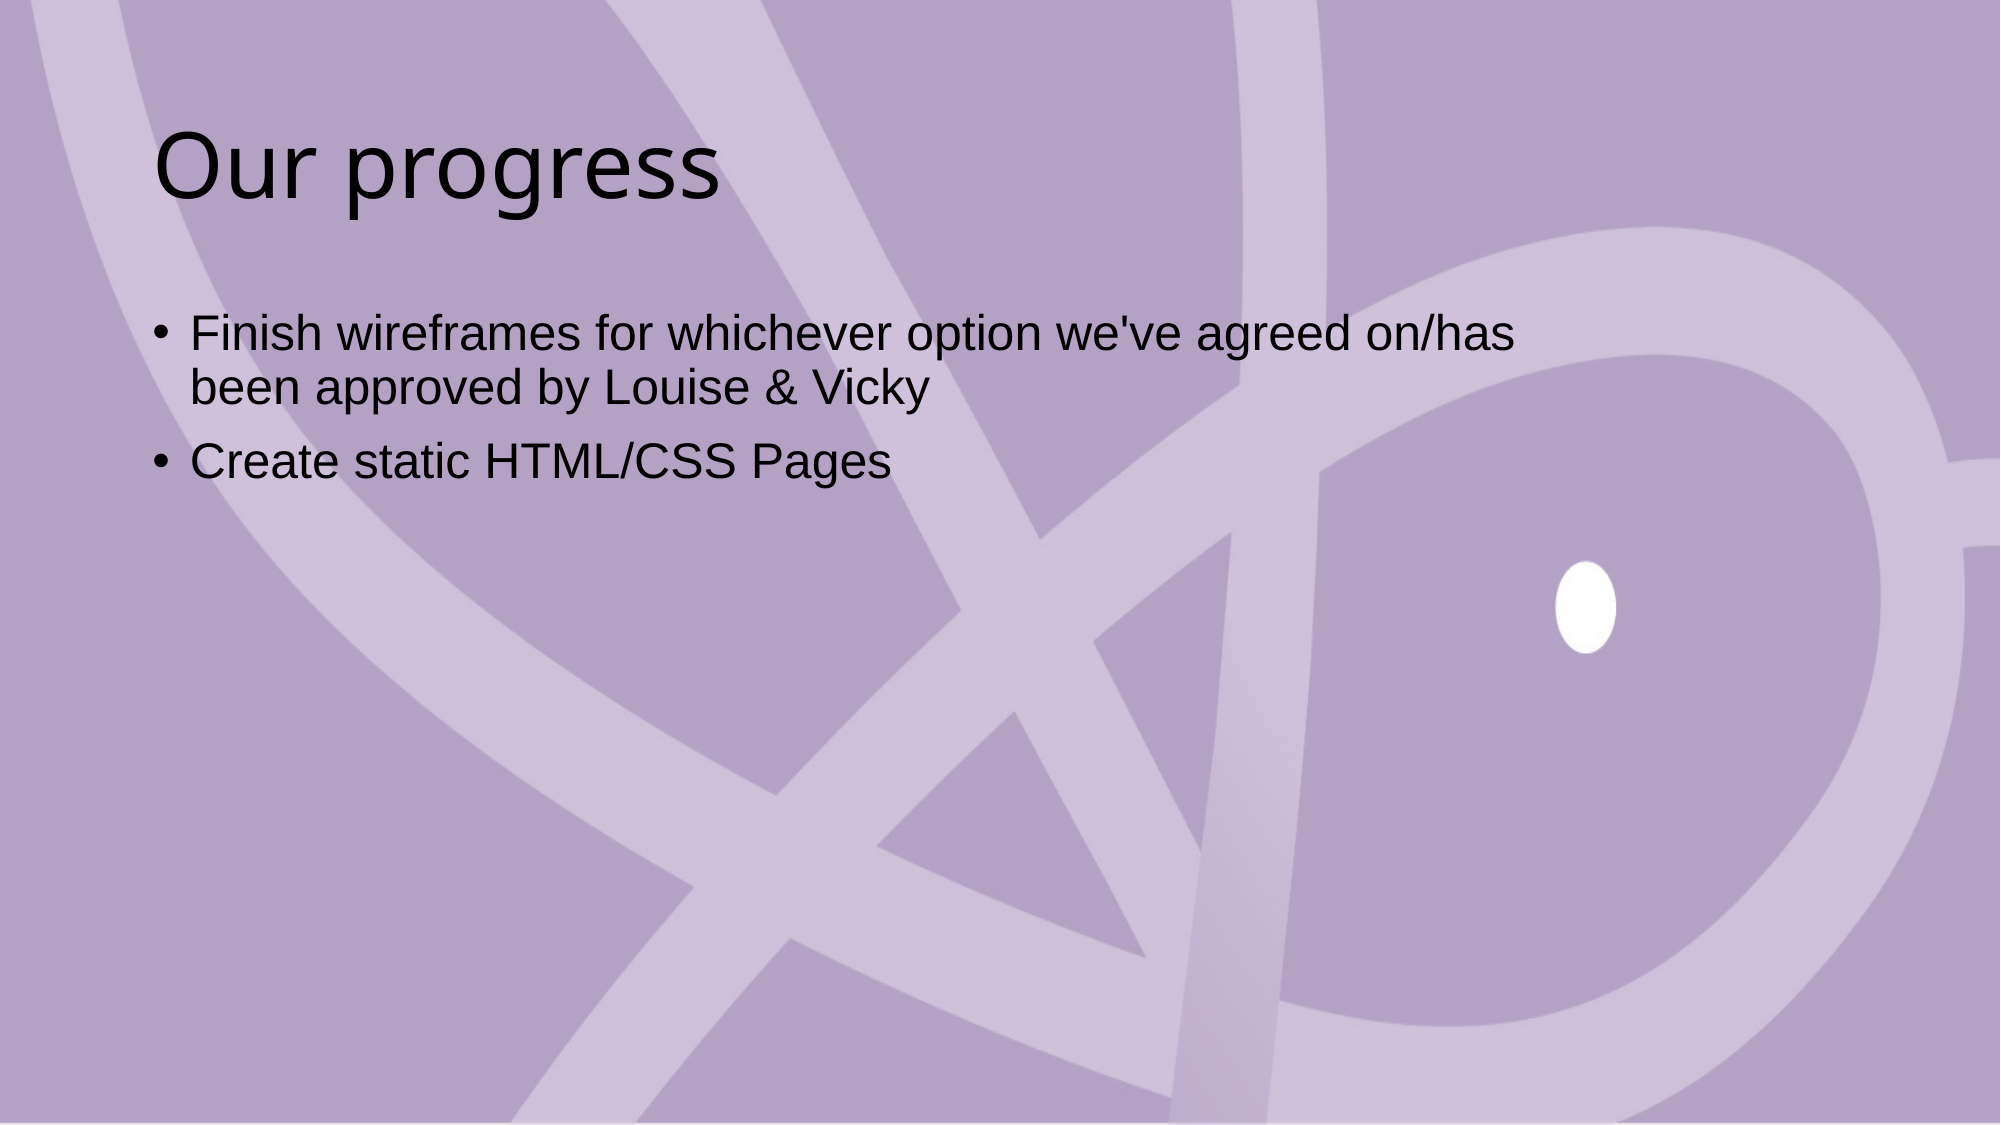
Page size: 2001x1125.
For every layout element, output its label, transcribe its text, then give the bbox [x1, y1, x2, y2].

title Our progress [137, 59, 1863, 278]
list Finish wireframes for whichever option we've agreed on/has been approved by Louise & Vicky​ Create static HTML/CSS Pages [137, 299, 1863, 1014]
